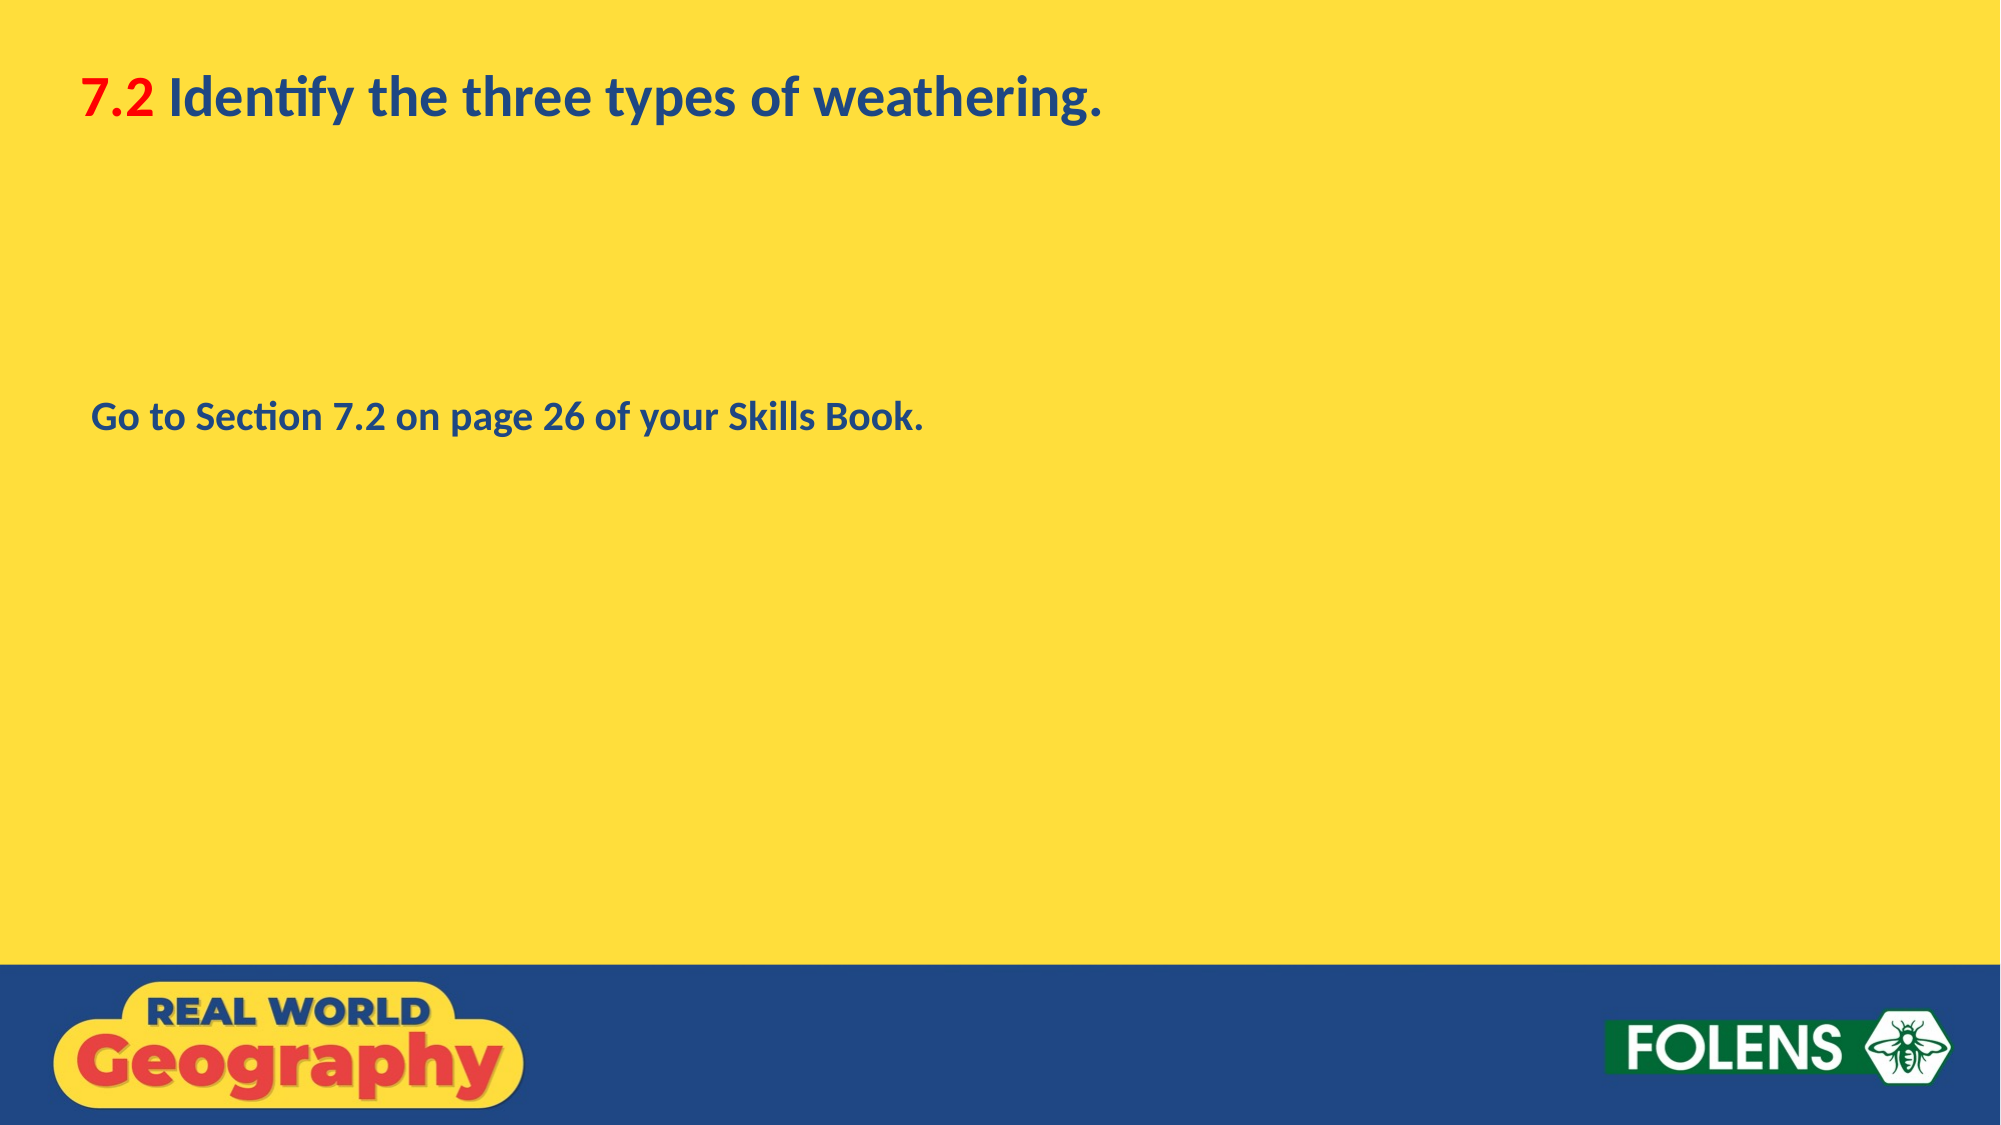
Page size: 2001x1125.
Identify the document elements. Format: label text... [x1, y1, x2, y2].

text_box 7.2 Identify the three types of weathering. [65, 58, 1935, 161]
text_box Go to Section 7.2 on page 26 of your Skills Book. [75, 381, 1801, 483]
text_box [0, 0, 2000, 965]
picture [0, 0, 2001, 1125]
